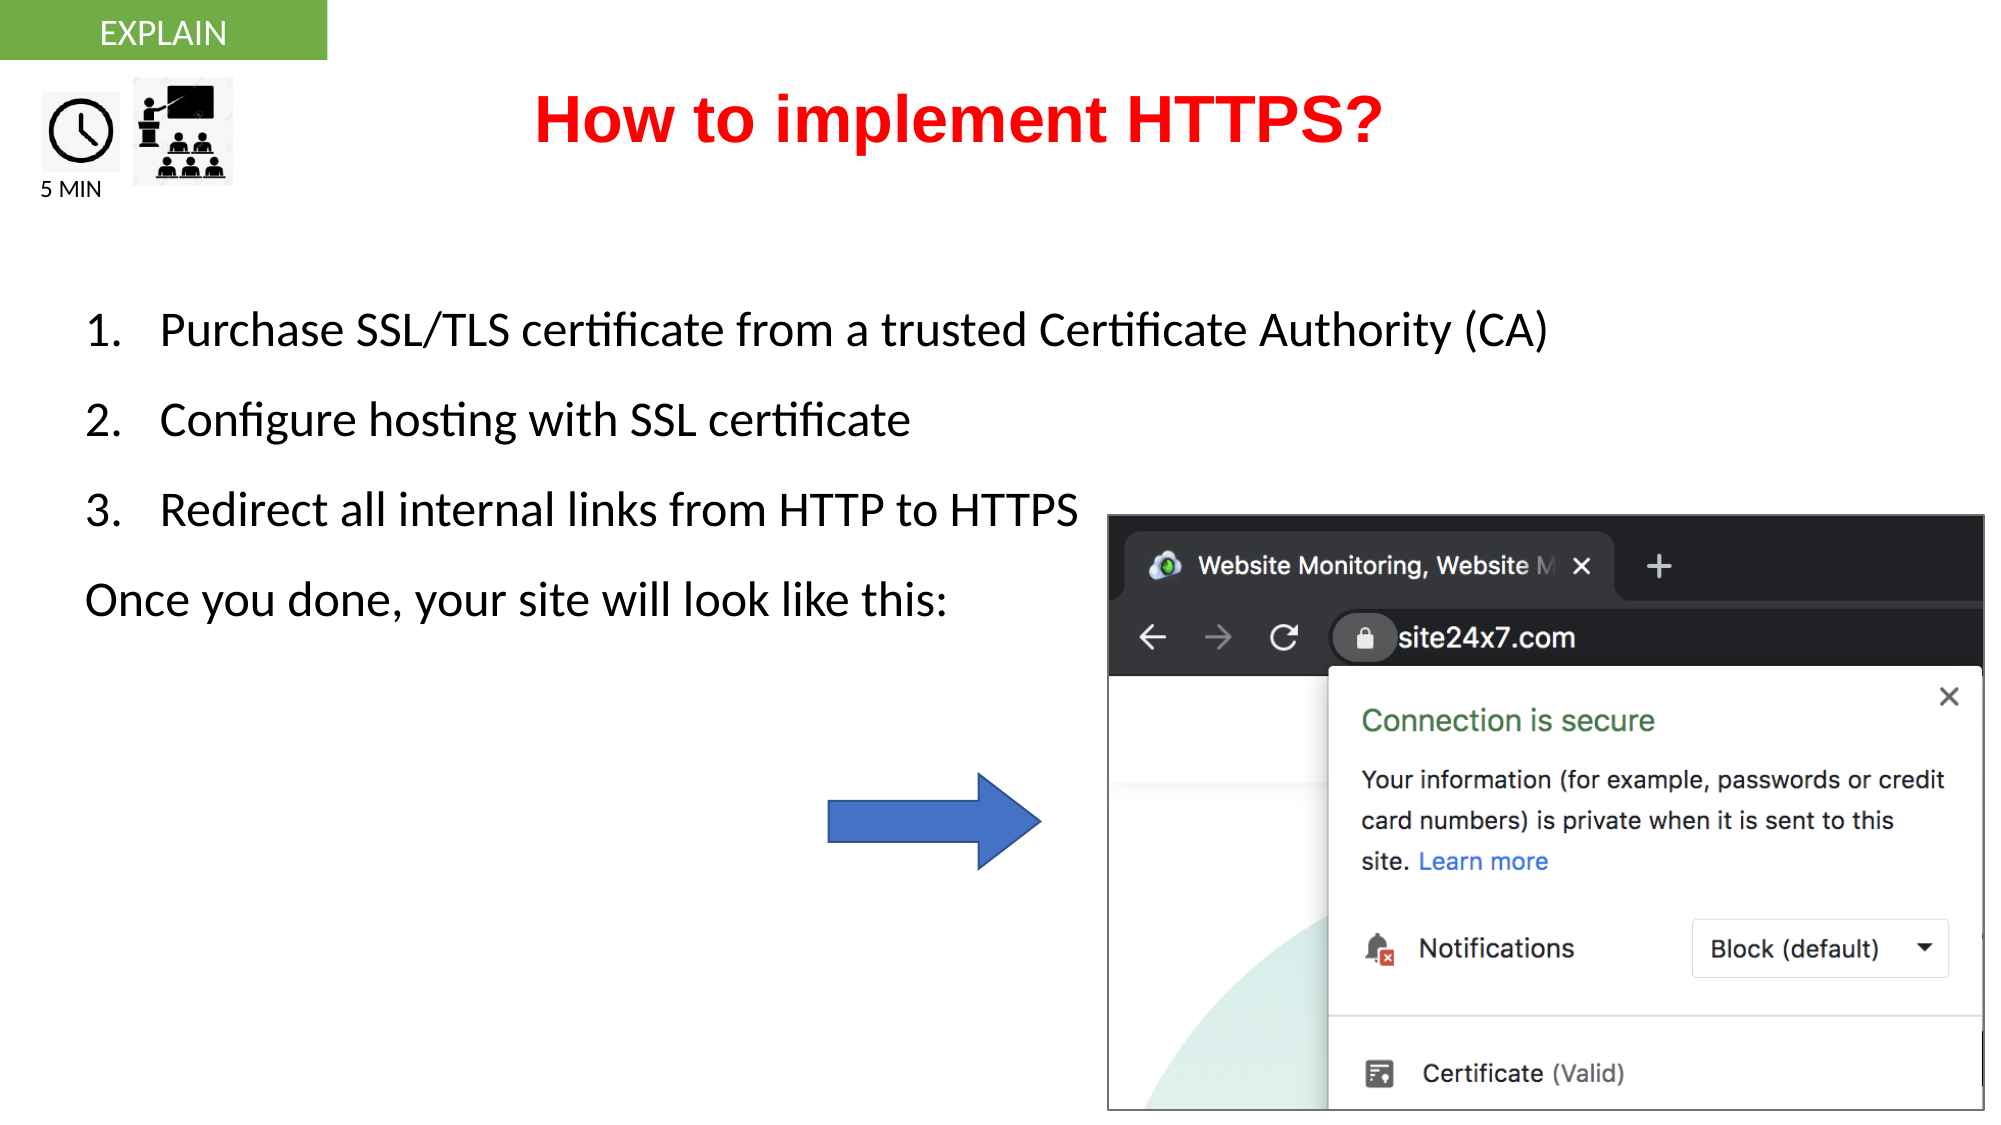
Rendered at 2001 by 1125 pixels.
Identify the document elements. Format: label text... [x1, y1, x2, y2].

text_box [828, 774, 1041, 869]
text_box 5 MIN [24, 165, 118, 211]
text_box EXPLAIN [0, 0, 328, 60]
picture [42, 91, 120, 172]
text_box How to implement HTTPS? [442, 68, 1478, 163]
text_box Purchase SSL/TLS certificate from a trusted Certificate Authority (CA) Configure hosting with SSL certificate Redirect all internal links from HTTP to HTTPS Once you done, your site will look like this: [70, 259, 1951, 820]
picture [1108, 515, 1984, 1110]
picture [132, 77, 234, 187]
